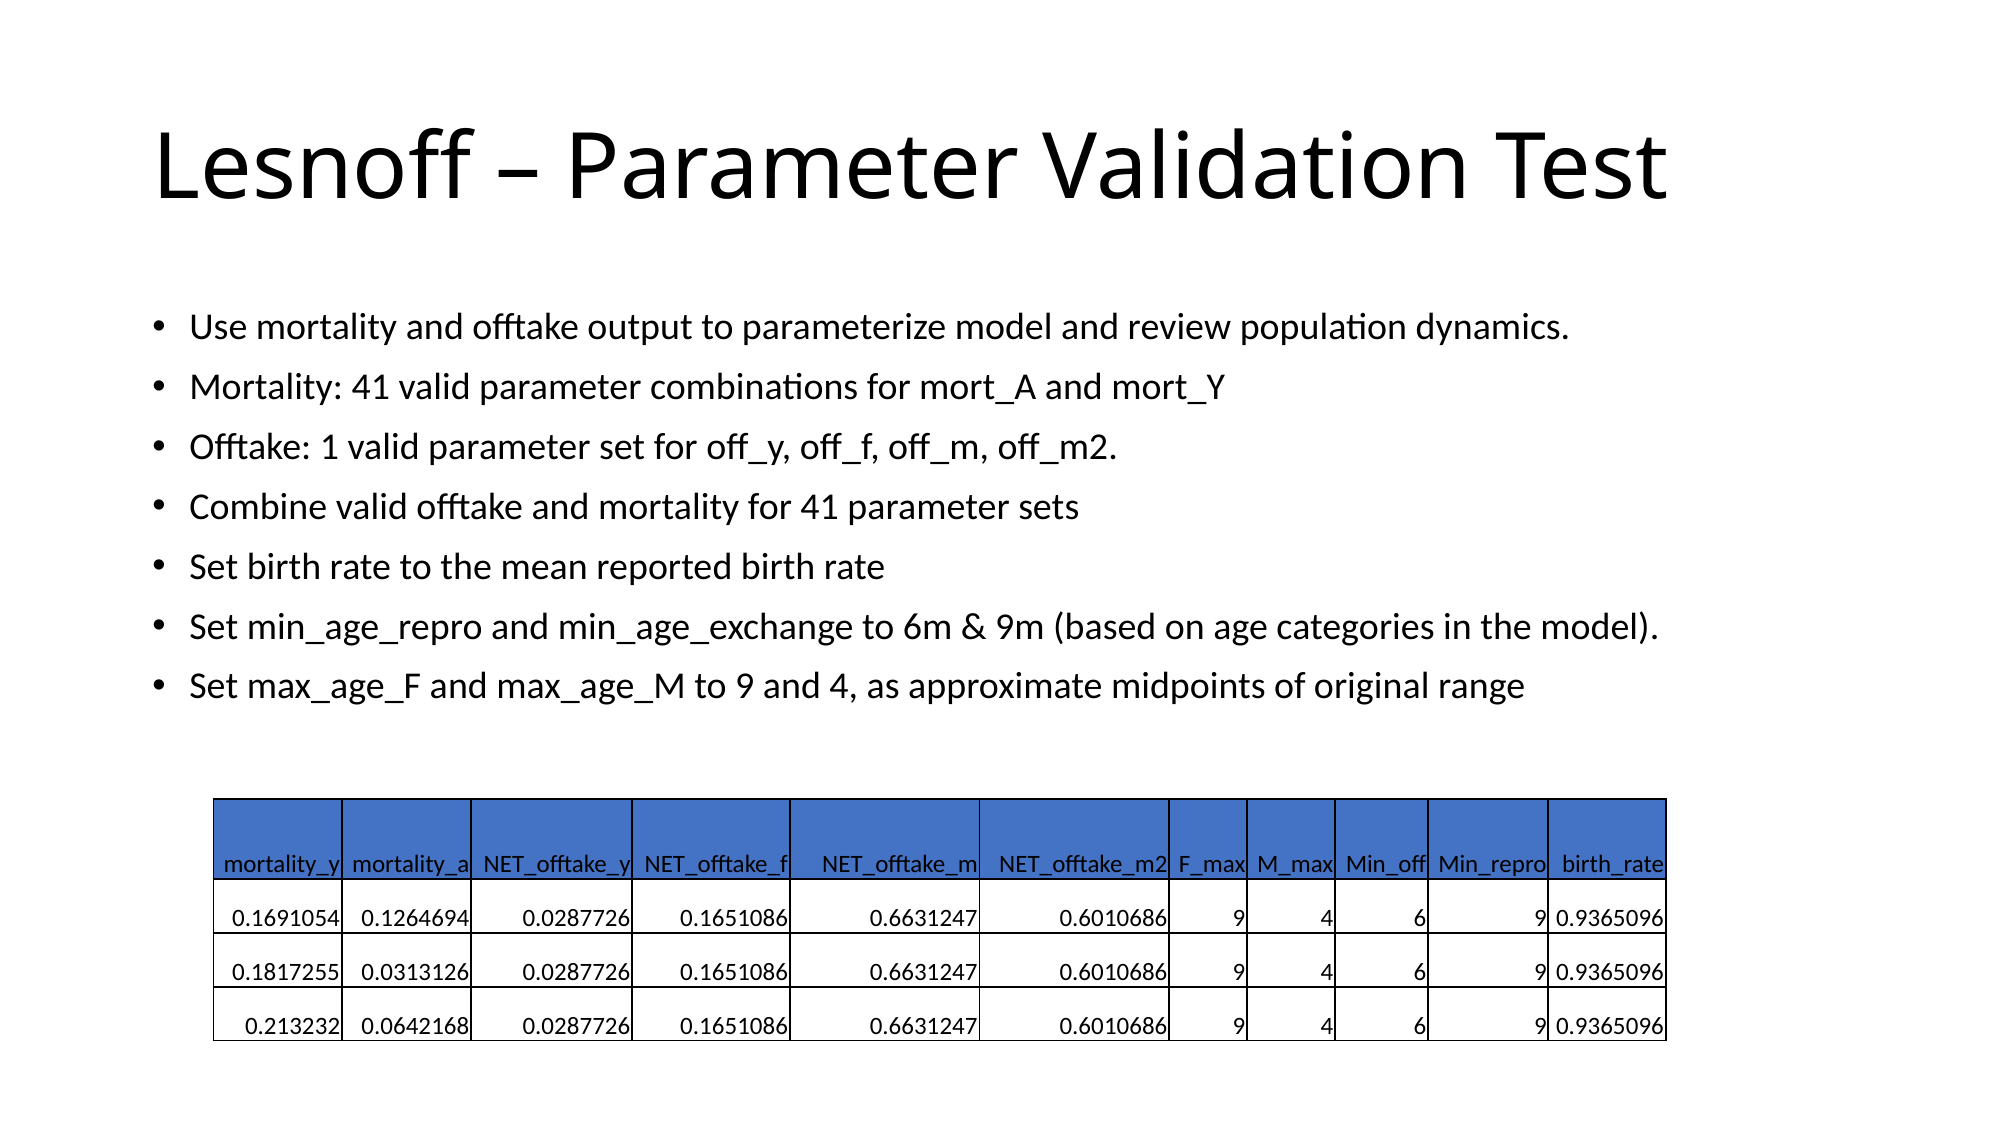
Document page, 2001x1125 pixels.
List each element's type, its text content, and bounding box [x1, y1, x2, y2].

table_cell 0.1264694 [343, 880, 470, 932]
table_header F_max [1170, 800, 1246, 878]
table_header NET_offtake_m [791, 800, 979, 878]
table_cell 0.1691054 [214, 880, 341, 932]
table_header NET_offtake_m2 [980, 800, 1168, 878]
table_cell 9 [1170, 934, 1246, 986]
table_header Min_off [1336, 800, 1427, 878]
table_header mortality_y [214, 800, 341, 878]
table_cell 0.0287726 [472, 934, 631, 986]
table_cell 0.6631247 [791, 880, 979, 932]
table_cell 4 [1248, 988, 1334, 1040]
table_cell 0.6010686 [980, 934, 1168, 986]
table_cell 6 [1336, 988, 1427, 1040]
table_cell 6 [1336, 934, 1427, 986]
table_cell 9 [1170, 988, 1246, 1040]
table_header mortality_a [343, 800, 470, 878]
table_cell 4 [1248, 934, 1334, 986]
title Lesnoff – Parameter Validation Test [137, 59, 1863, 278]
table_cell 0.213232 [214, 988, 341, 1040]
table_cell 0.1817255 [214, 934, 341, 986]
table_cell 0.9365096 [1549, 880, 1665, 932]
table_cell 9 [1429, 934, 1547, 986]
table_header NET_offtake_f [633, 800, 789, 878]
table_cell 0.1651086 [633, 880, 789, 932]
table_cell 0.6631247 [791, 988, 979, 1040]
table_cell 9 [1429, 880, 1547, 932]
table_cell 0.9365096 [1549, 988, 1665, 1040]
table_cell 0.1651086 [633, 934, 789, 986]
table_cell 0.0642168 [343, 988, 470, 1040]
table_cell 0.0287726 [472, 988, 631, 1040]
table_cell 0.1651086 [633, 988, 789, 1040]
table_header Min_repro [1429, 800, 1547, 878]
table_cell 9 [1170, 880, 1246, 932]
table_cell 0.6631247 [791, 934, 979, 986]
table_cell 0.9365096 [1549, 934, 1665, 986]
table_cell 9 [1429, 988, 1547, 1040]
table_header birth_rate [1549, 800, 1665, 878]
table_cell 0.0313126 [343, 934, 470, 986]
table_cell 6 [1336, 880, 1427, 932]
table_cell 0.6010686 [980, 988, 1168, 1040]
table_cell 0.0287726 [472, 880, 631, 932]
list Use mortality and offtake output to parameterize model and review population dynamics. Mortality: 41 valid parameter combinations for mort_A and mort_Y Offtake: 1 valid parameter set for off_y, off_f, off_m, off_m2. Combine valid offtake and mortality for 41 parameter sets Set birth rate to the mean reported birth rate Set min_age_repro and min_age_exchange to 6m & 9m (based on age categories in the model). Set max_age_F and max_age_M to 9 and 4, as approximate midpoints of original range [137, 299, 1863, 718]
table_header NET_offtake_y [472, 800, 631, 878]
table_header M_max [1248, 800, 1334, 878]
table_cell 4 [1248, 880, 1334, 932]
table_cell 0.6010686 [980, 880, 1168, 932]
